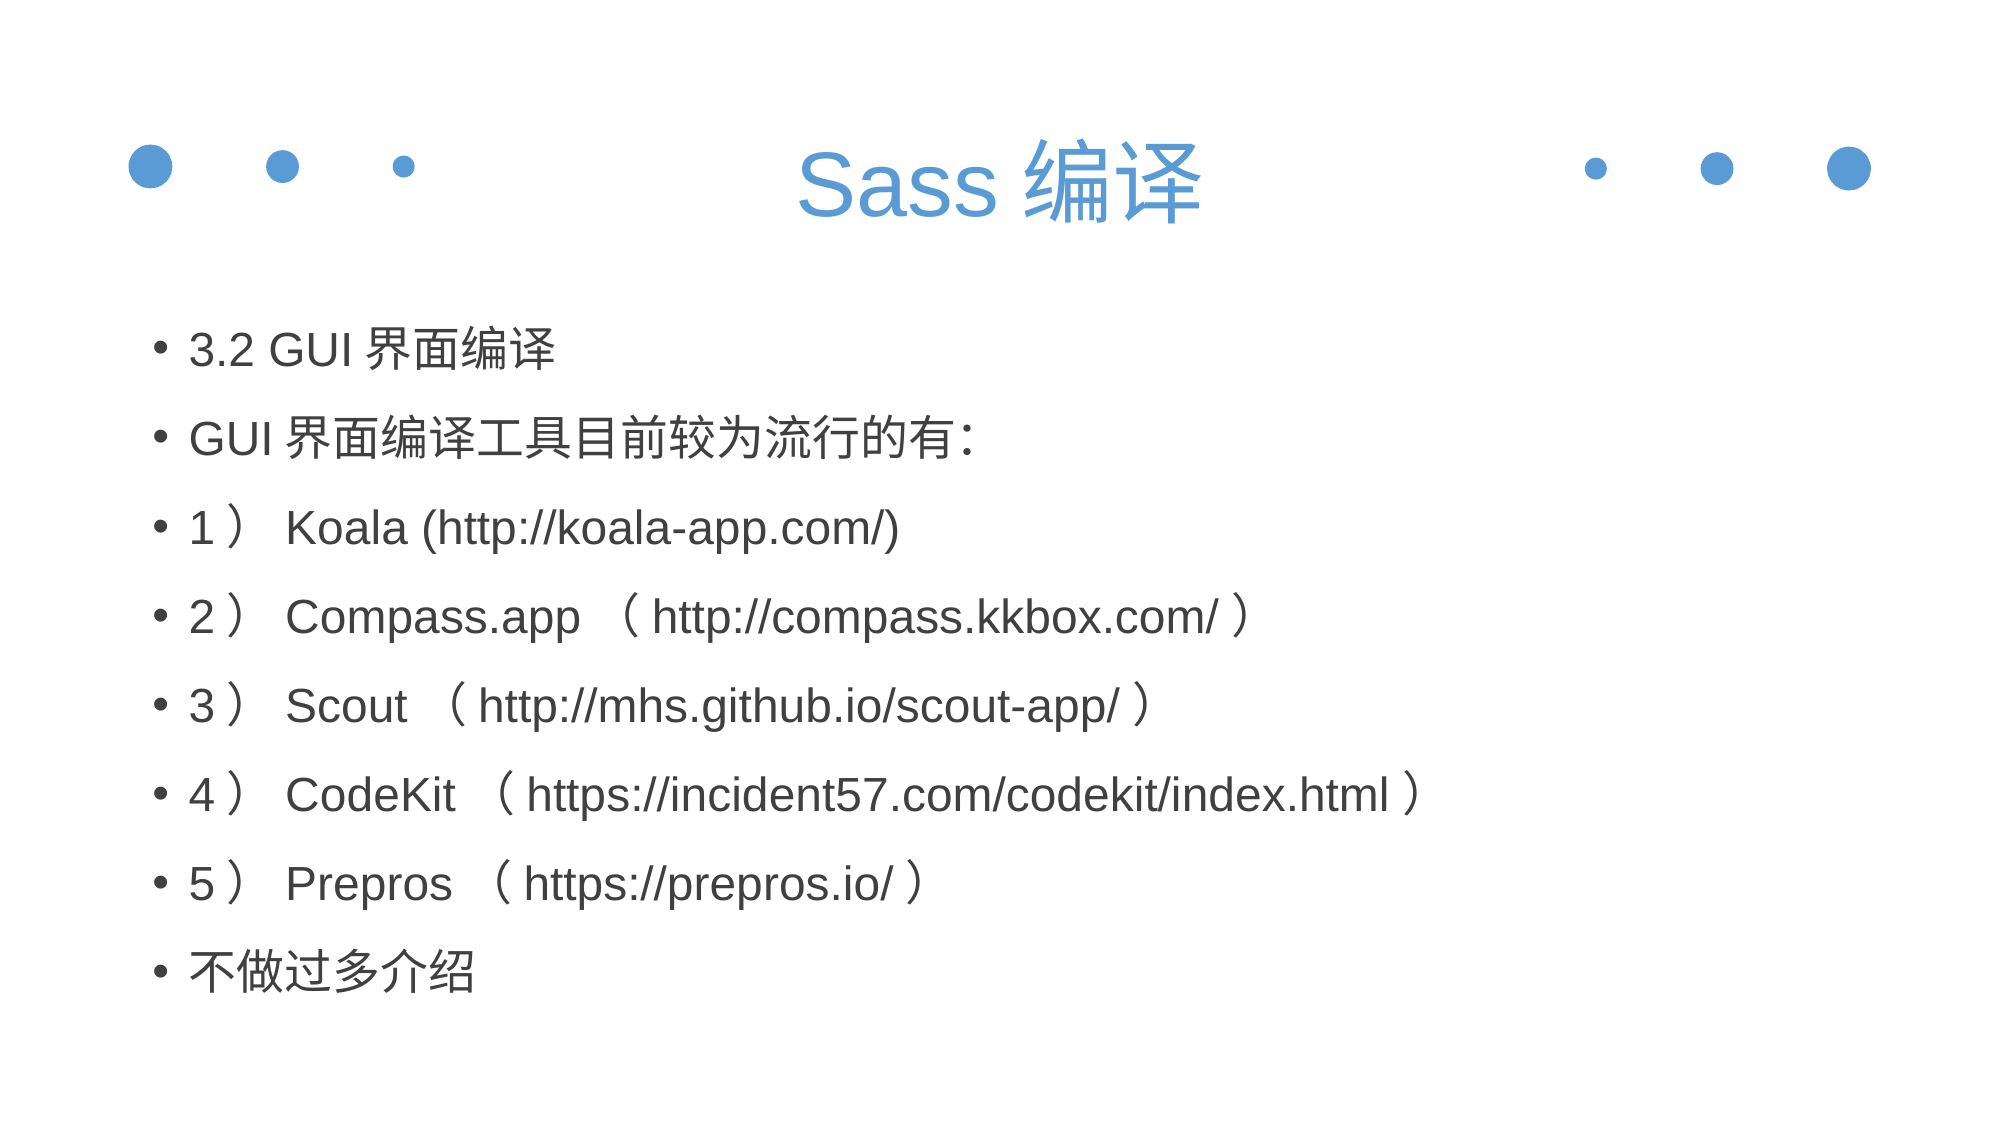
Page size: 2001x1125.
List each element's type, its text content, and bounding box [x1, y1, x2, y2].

list 3.2 GUI界面编译 GUI界面编译工具目前较为流行的有： 1）Koala (http://koala-app.com/) 2）Compass.app（http://compass.kkbox.com/） 3）Scout（http://mhs.github.io/scout-app/） 4）CodeKit（https://incident57.com/codekit/index.html） 5）Prepros（https://prepros.io/） 不做过多介绍 [137, 299, 1863, 1014]
title Sass编译 [414, 59, 1585, 278]
